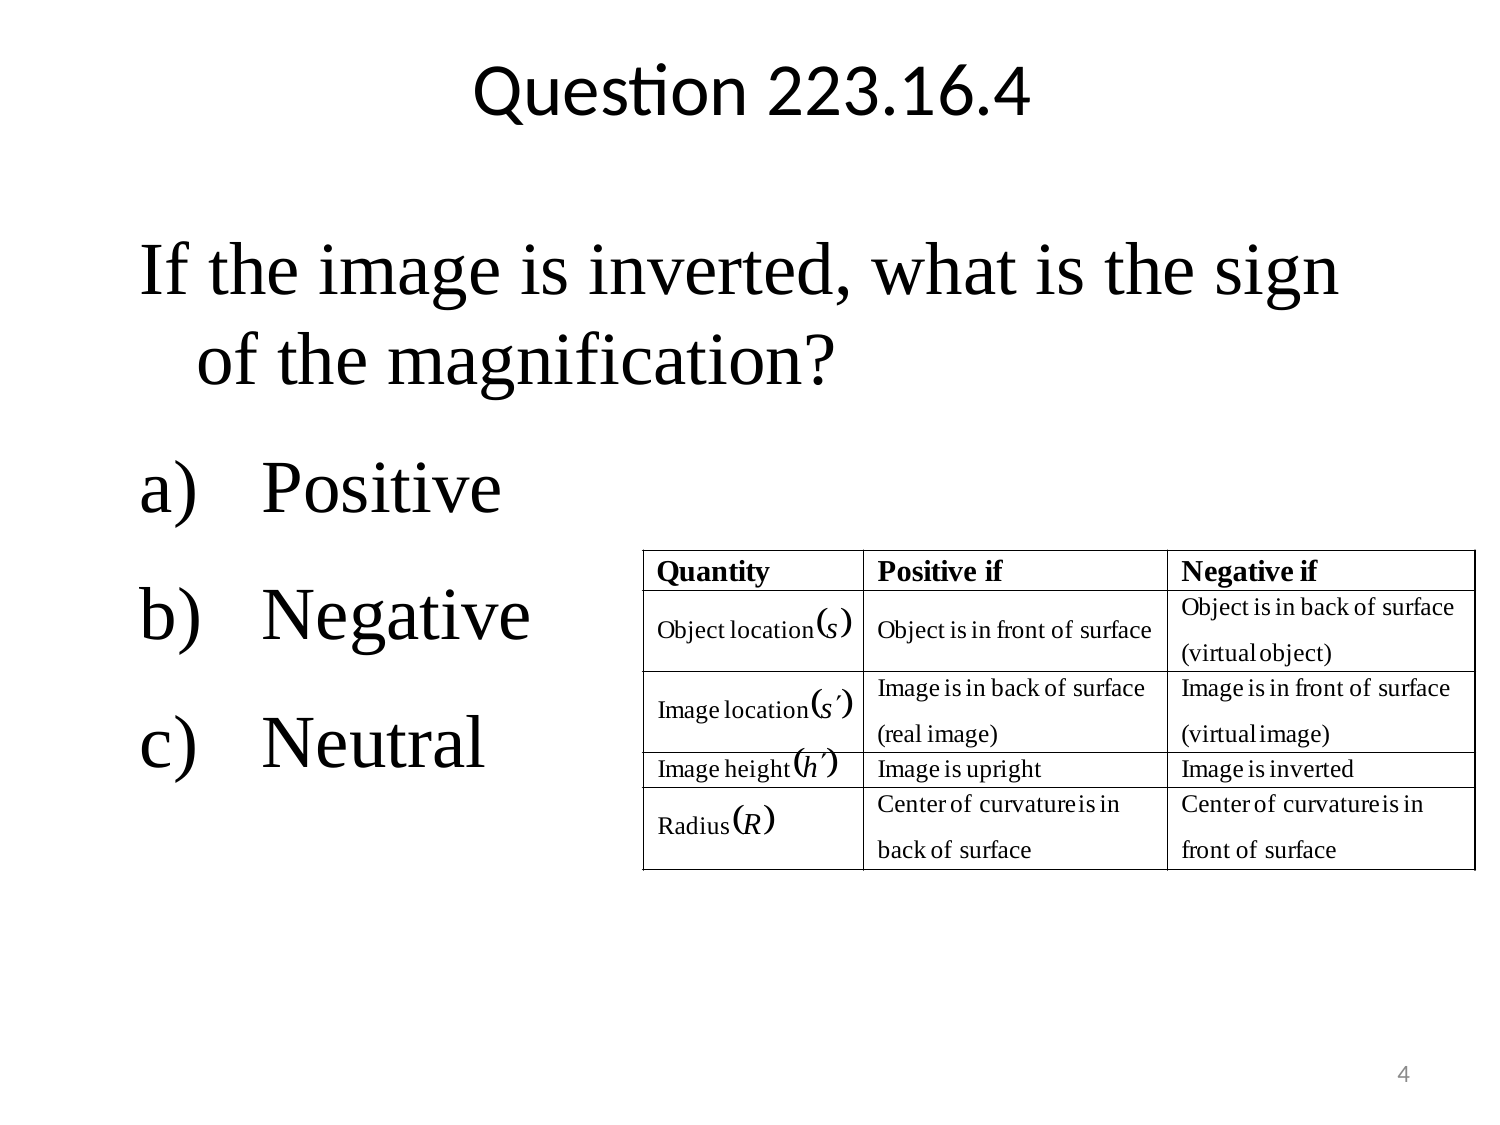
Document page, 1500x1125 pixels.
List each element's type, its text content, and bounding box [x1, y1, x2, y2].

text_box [637, 542, 1483, 878]
text_box If the image is inverted, what is the sign of the magnification? Positive Negative Neutral [125, 212, 1375, 790]
slide_number 4 [1074, 1042, 1425, 1103]
text_box Question 223.16.4 [130, 49, 1375, 123]
